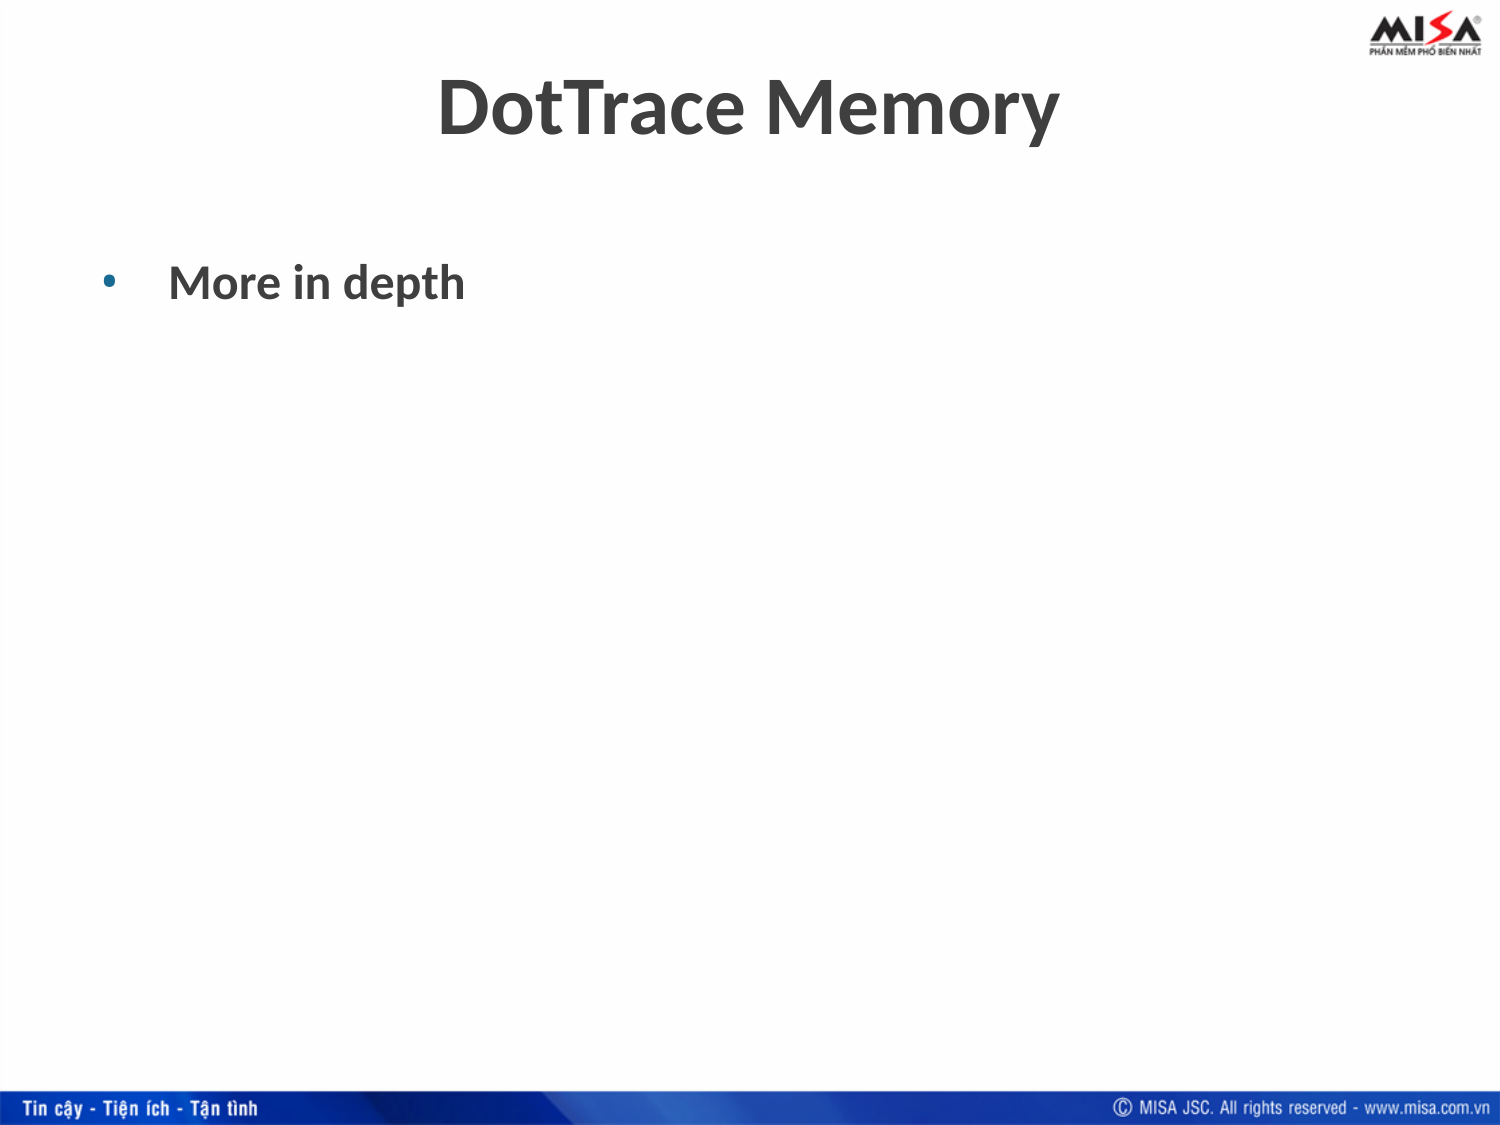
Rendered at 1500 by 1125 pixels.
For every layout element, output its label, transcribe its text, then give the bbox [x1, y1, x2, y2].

list More in depth [100, 249, 1425, 1030]
picture [0, 0, 1500, 1125]
title DotTrace Memory [75, 62, 1425, 163]
